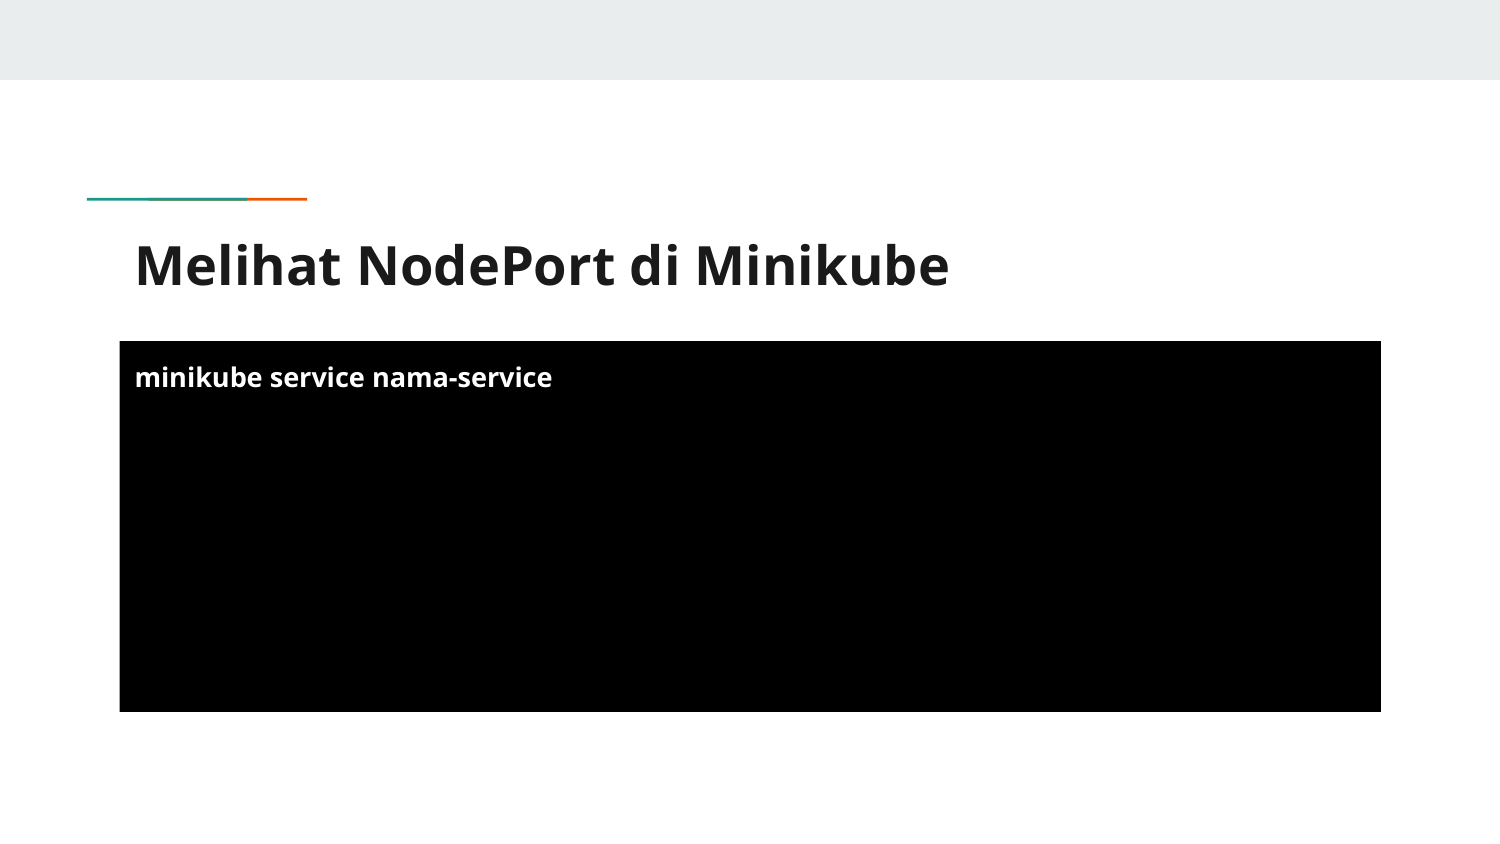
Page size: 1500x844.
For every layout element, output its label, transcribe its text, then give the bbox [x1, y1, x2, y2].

title Melihat NodePort di Minikube [119, 216, 1381, 305]
list minikube service nama-service [119, 341, 1381, 712]
